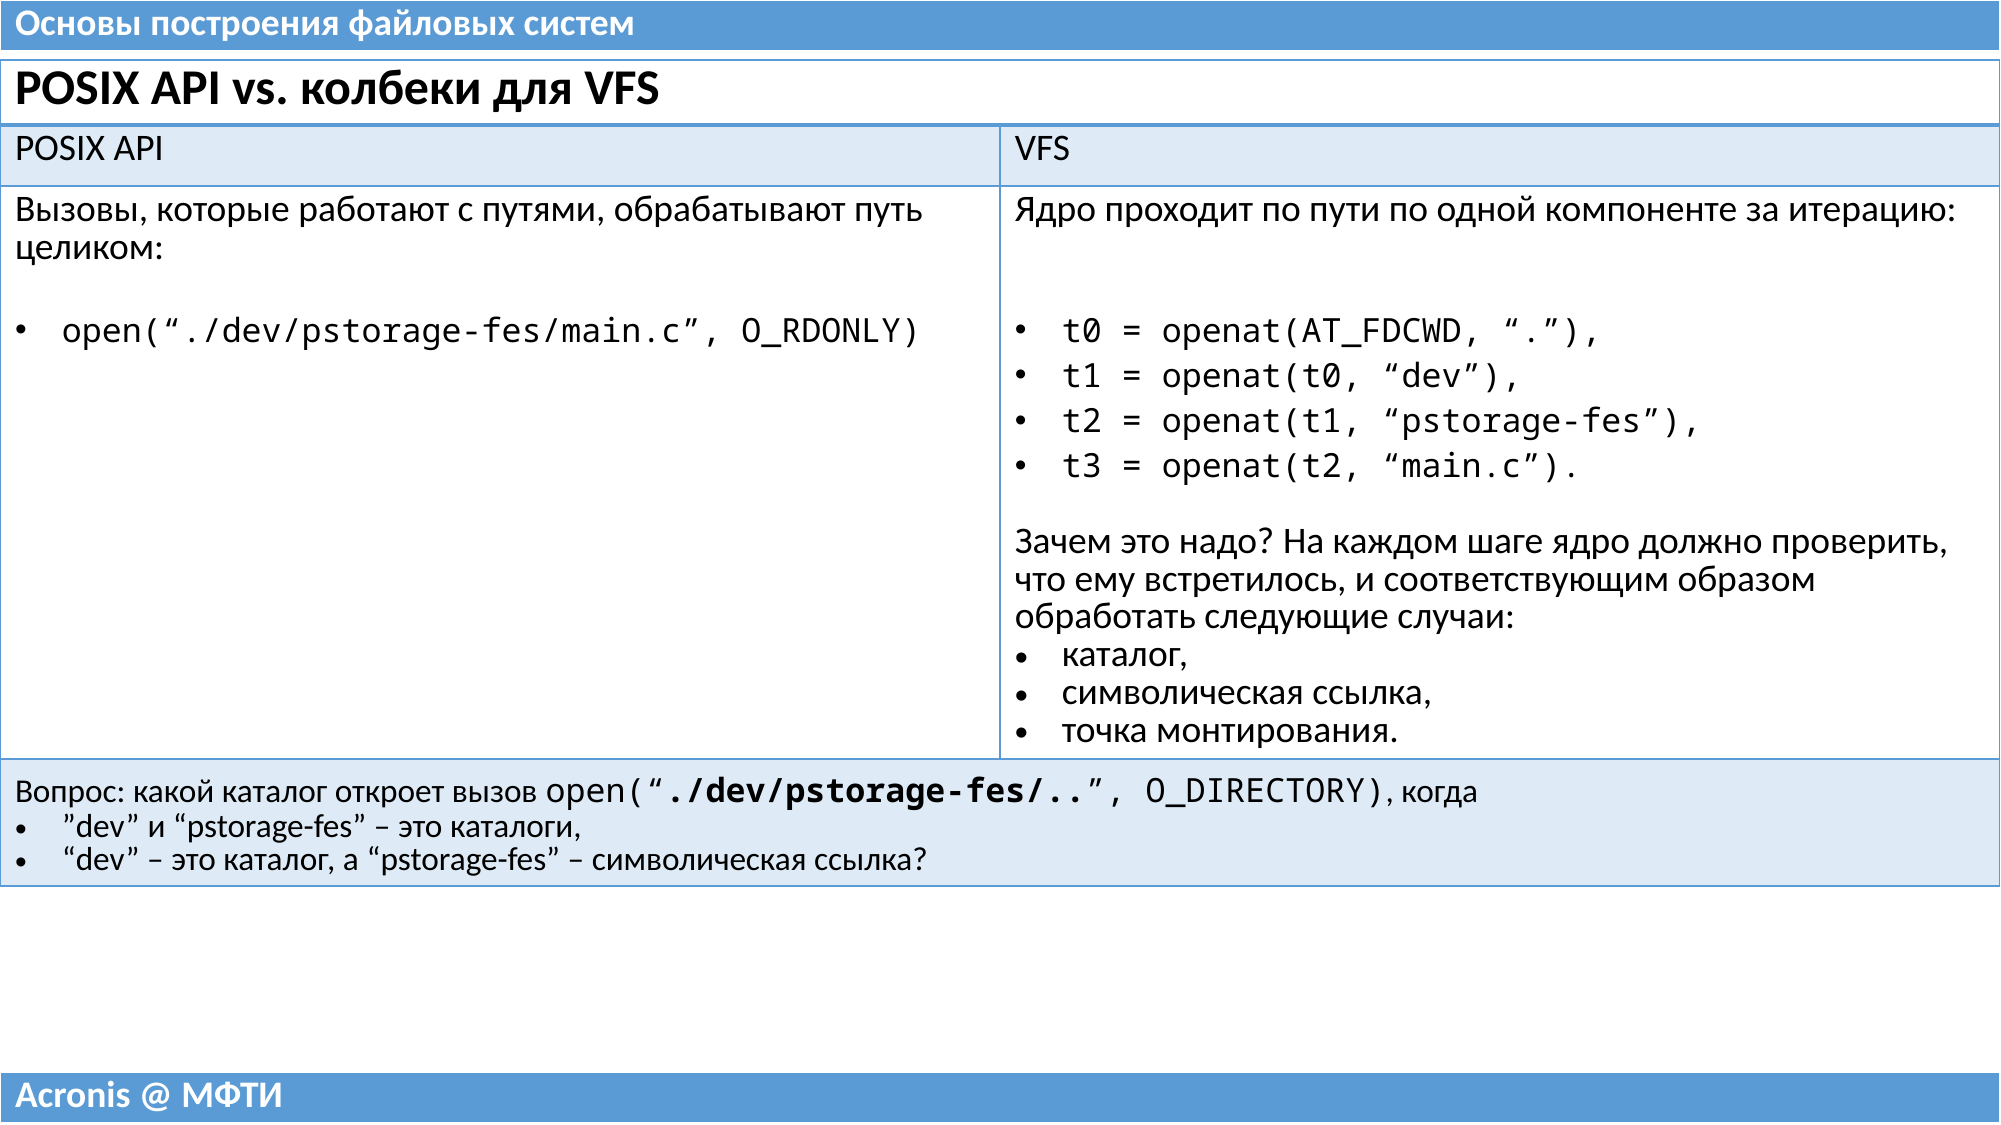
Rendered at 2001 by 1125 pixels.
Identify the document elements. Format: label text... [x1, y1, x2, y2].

table_cell Вызовы, которые работают с путями, обрабатывают путь целиком: open(“./dev/pstorage-fes/main.c”, O_RDONLY) [1, 187, 999, 758]
table_header POSIX API vs. колбеки для VFS [1, 61, 1999, 123]
table_cell VFS [1001, 127, 1999, 185]
table_cell POSIX API [1, 127, 999, 185]
table_cell Вопрос: какой каталог откроет вызов open(“./dev/pstorage-fes/..”, O_DIRECTORY), когда ”dev” и “pstorage-fes” – это каталоги, “dev” – это каталог, а “pstorage-fes” – символическая ссылка? [1, 760, 1999, 885]
table_header Основы построения файловых систем [1, 1, 1999, 50]
table_header Acronis @ МФТИ [1, 1073, 1999, 1122]
table_cell Ядро проходит по пути по одной компоненте за итерацию: t0 = openat(AT_FDCWD, “.”), t1 = openat(t0, “dev”), t2 = openat(t1, “pstorage-fes”), t3 = openat(t2, “main.c”). Зачем это надо? На каждом шаге ядро должно проверить, что ему встретилось, и соответствующим образом обработать следующие случаи: каталог, символическая ссылка, точка монтирования. [1001, 187, 1999, 758]
